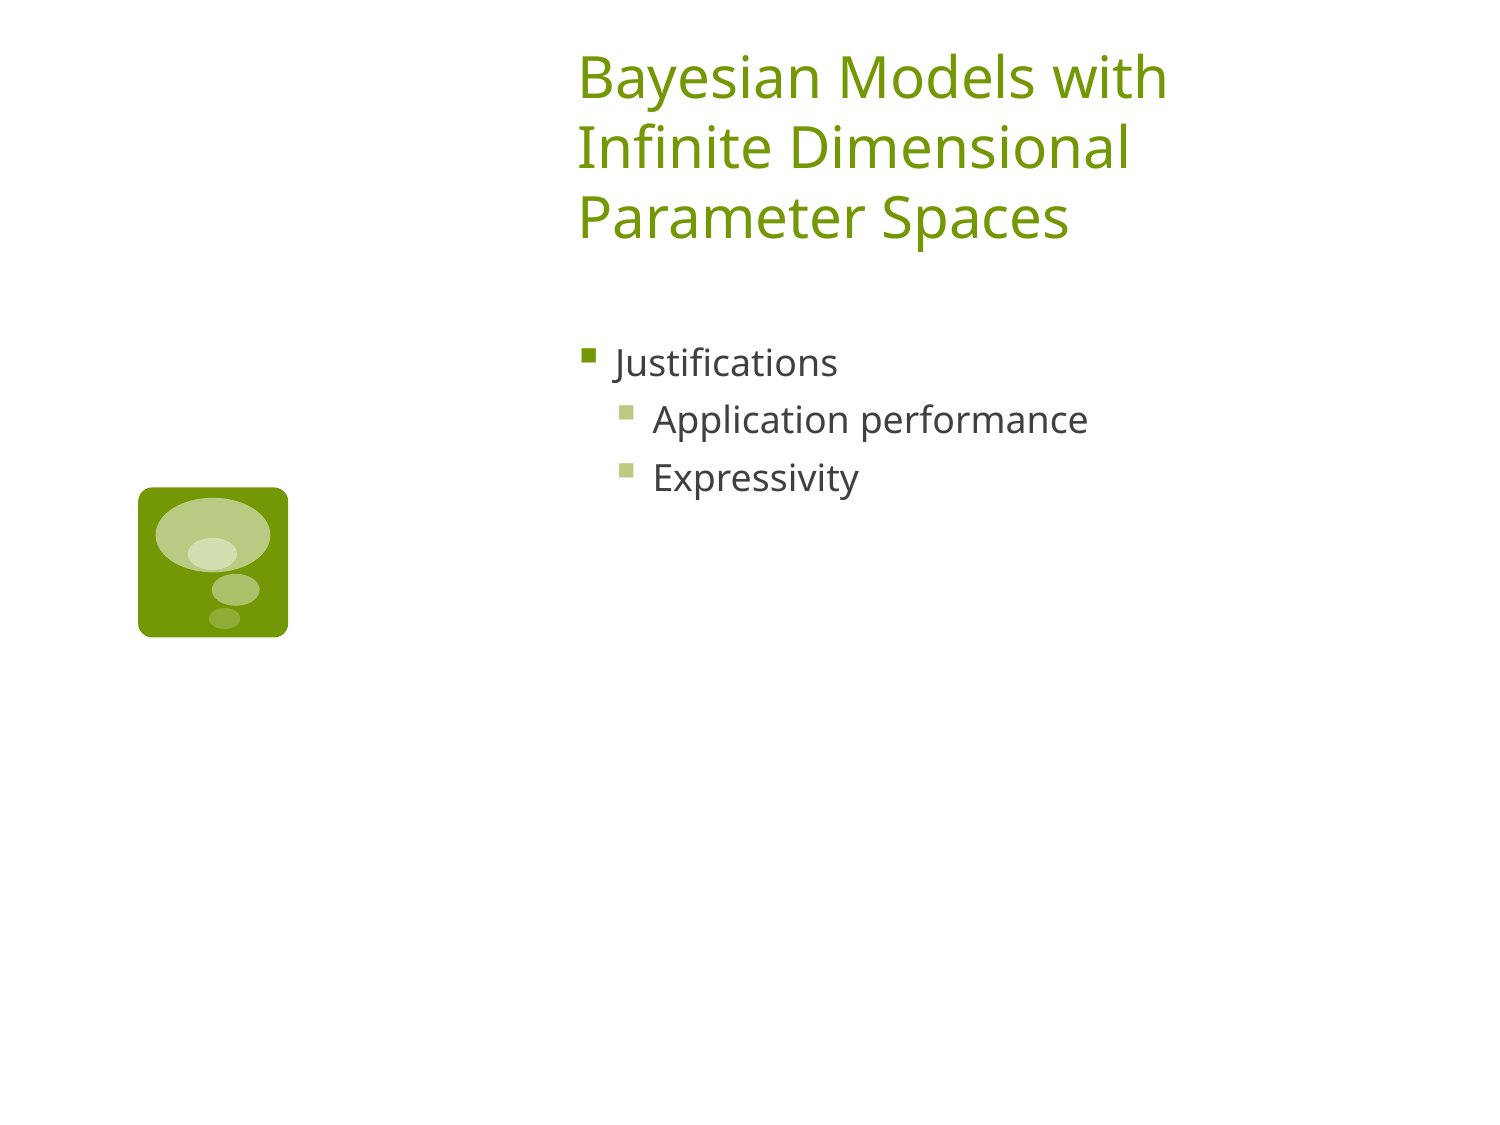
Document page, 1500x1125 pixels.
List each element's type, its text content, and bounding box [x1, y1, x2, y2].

list Justifications Application performance Expressivity [562, 331, 1374, 1005]
title Bayesian Models with Infinite Dimensional Parameter Spaces [562, 112, 1375, 258]
